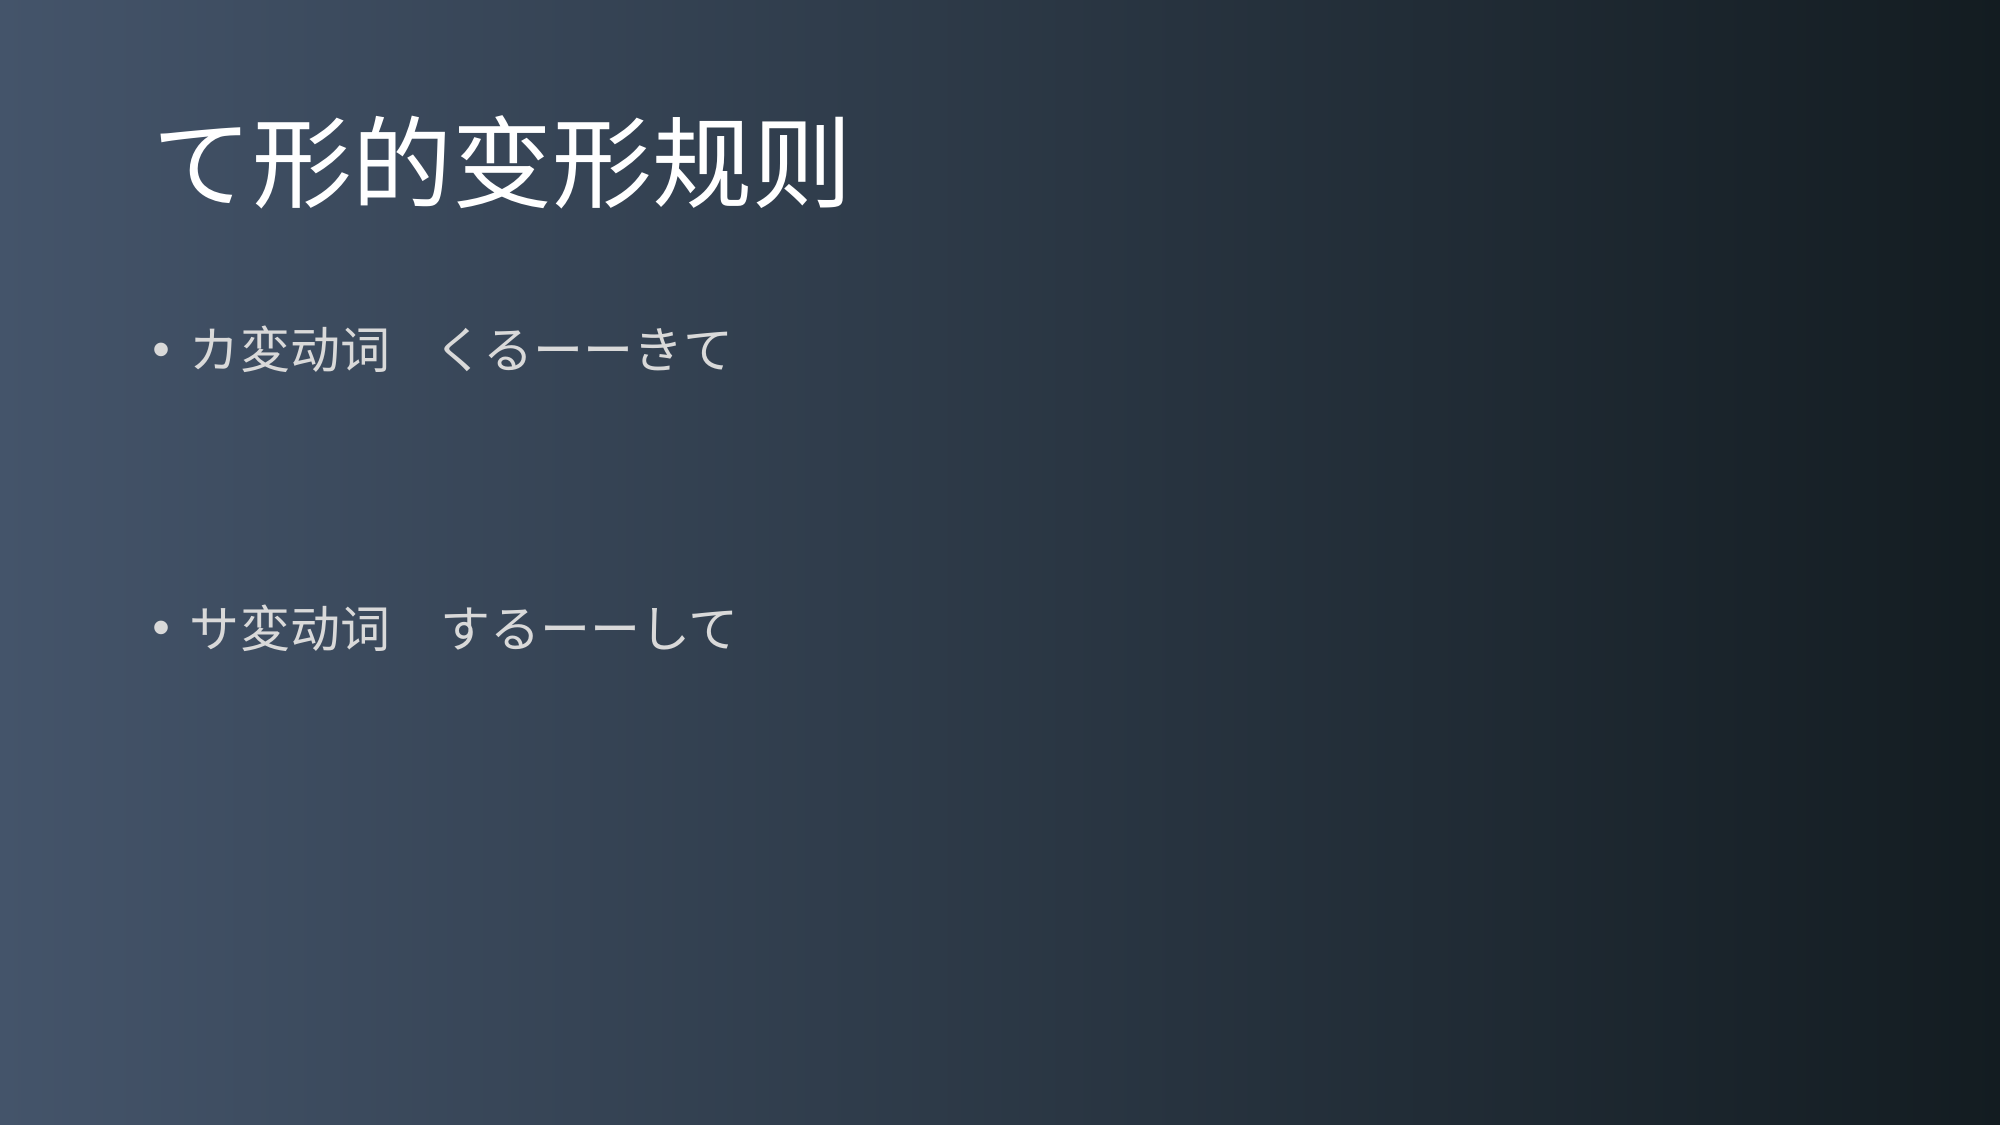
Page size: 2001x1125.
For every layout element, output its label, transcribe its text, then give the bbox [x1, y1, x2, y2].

list カ変动词 くるーーきて サ変动词 するーーして [137, 299, 1863, 1014]
title て形的变形规则 [137, 59, 1863, 278]
